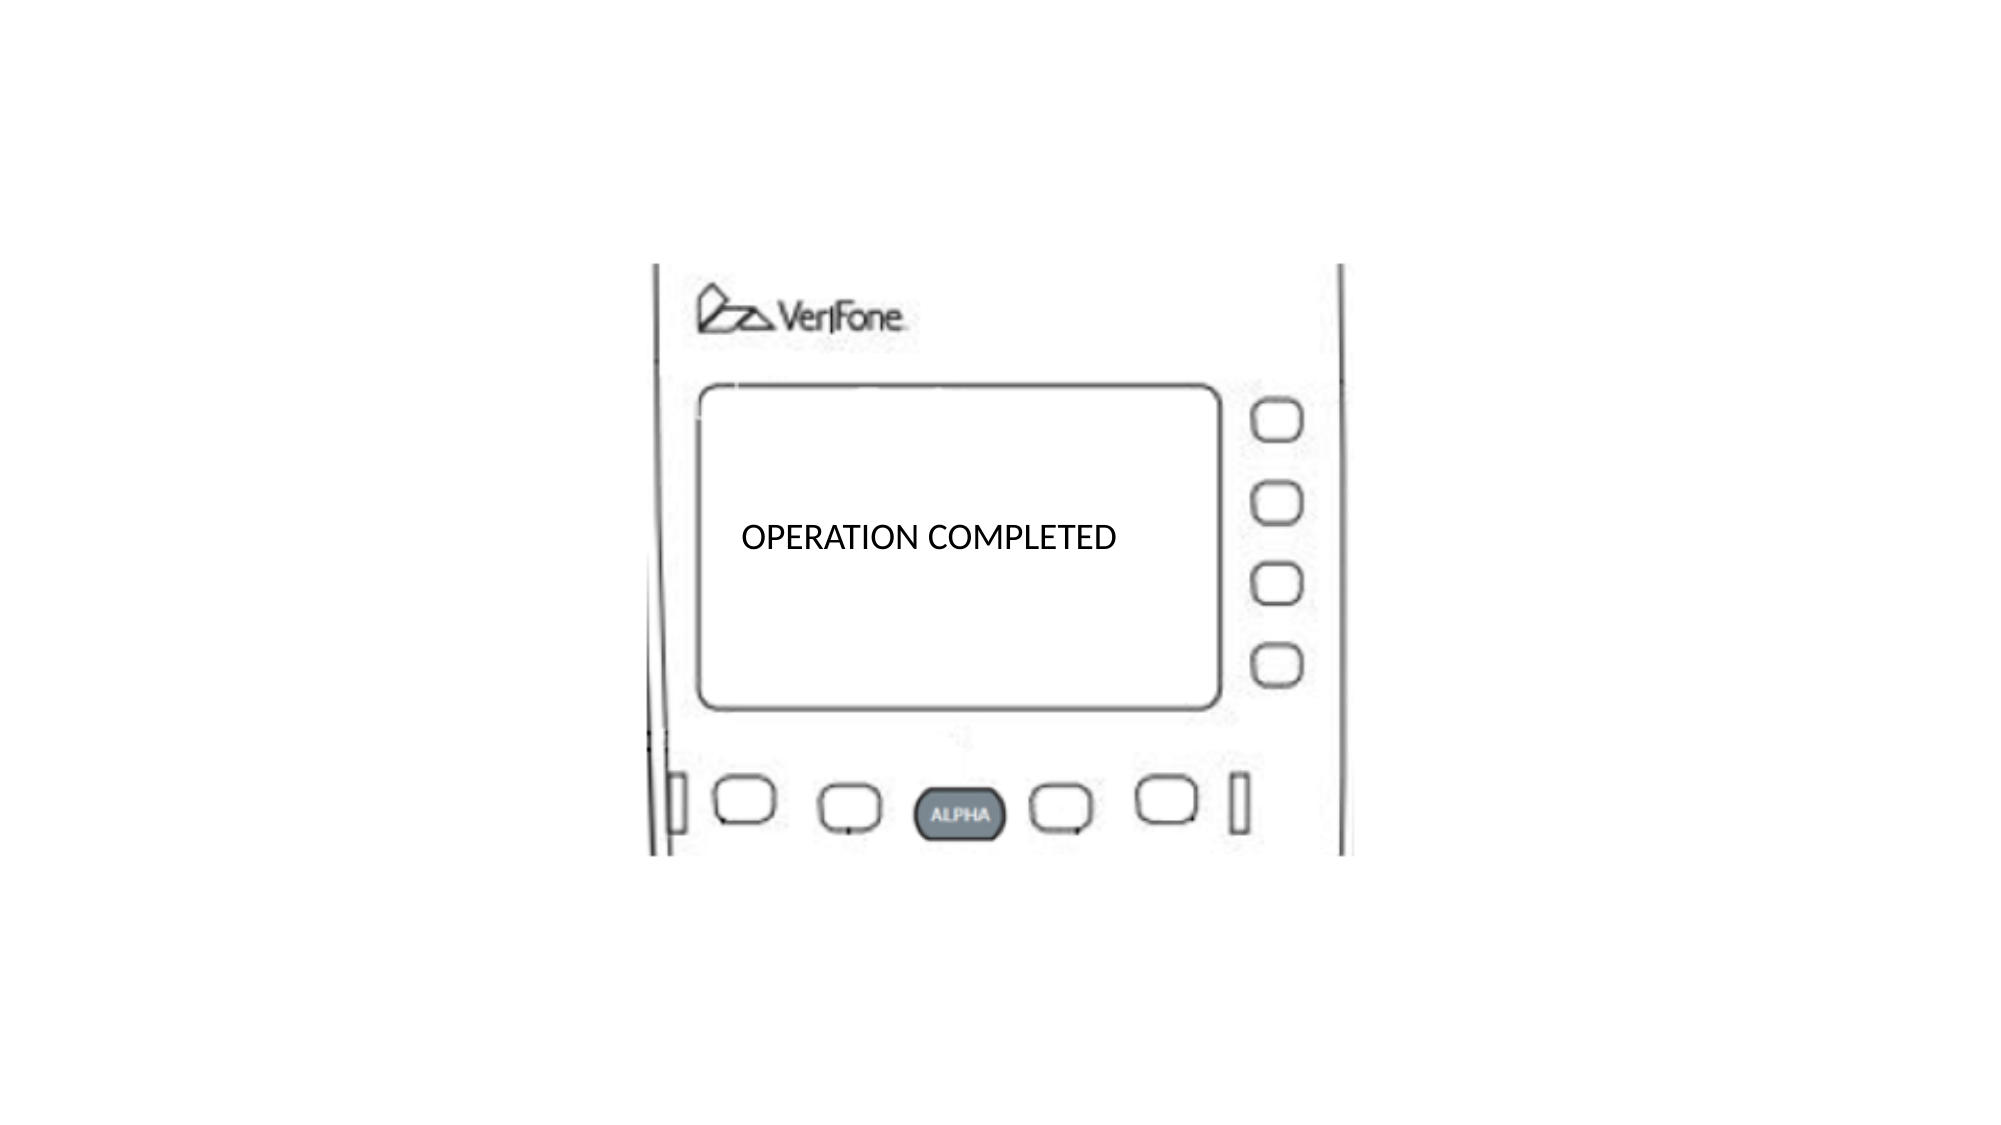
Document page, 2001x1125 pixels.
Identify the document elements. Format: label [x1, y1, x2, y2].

picture [466, 162, 1534, 963]
